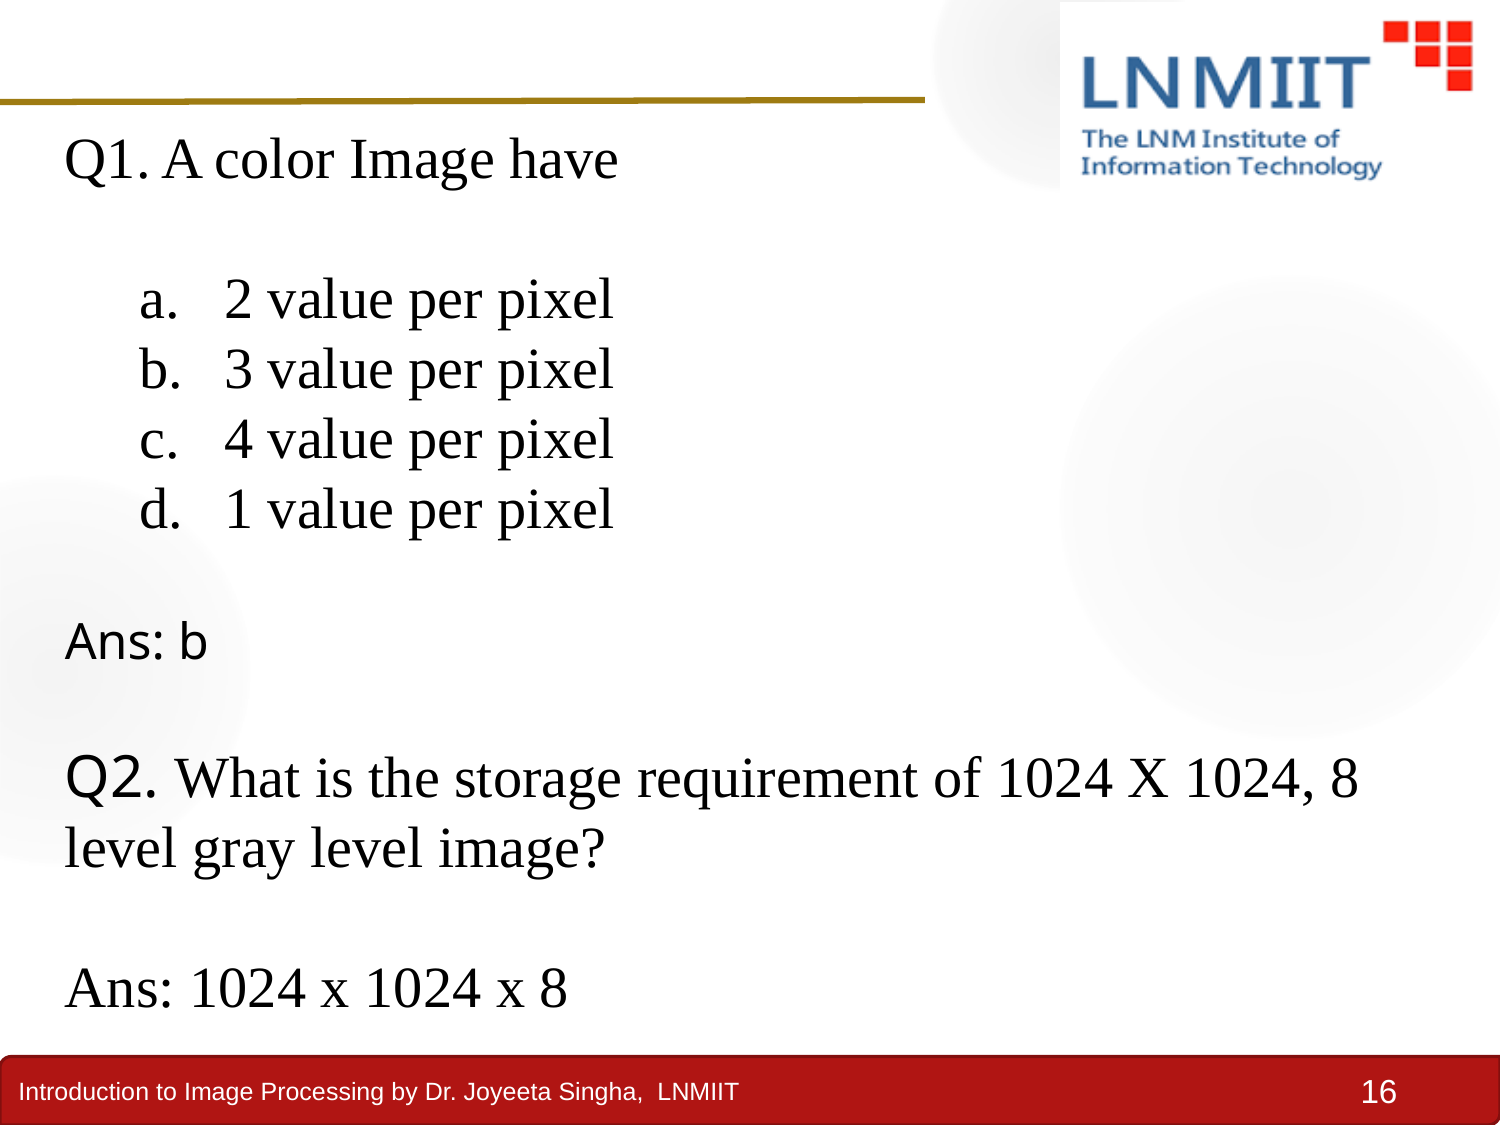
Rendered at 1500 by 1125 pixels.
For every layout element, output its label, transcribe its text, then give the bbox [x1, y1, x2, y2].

text_box Q1. A color Image have 2 value per pixel 3 value per pixel 4 value per pixel 1 value per pixel Ans: b Q2. What is the storage requirement of 1024 X 1024, 8 level gray level image? Ans: 1024 x 1024 x 8 [50, 112, 1425, 1027]
picture [1060, 2, 1498, 198]
